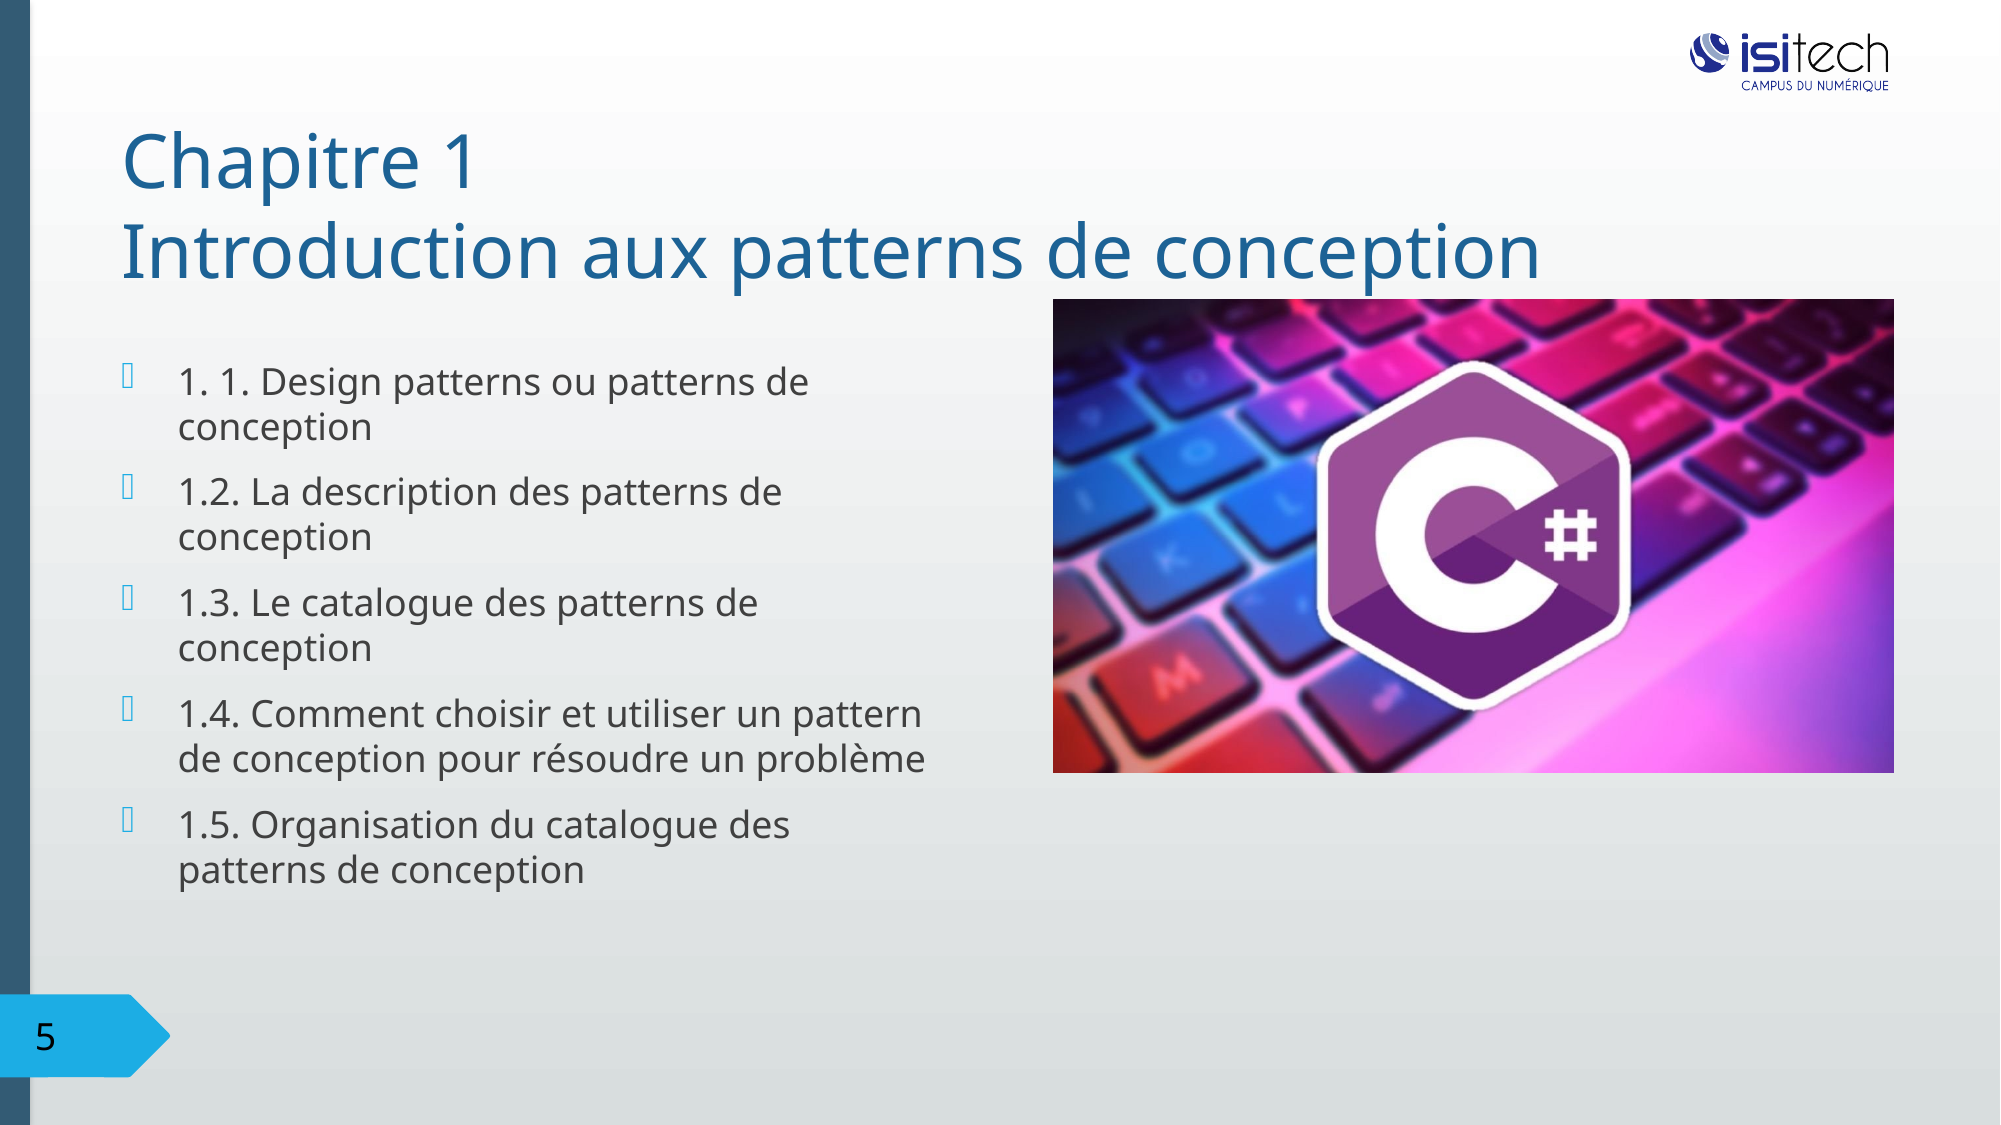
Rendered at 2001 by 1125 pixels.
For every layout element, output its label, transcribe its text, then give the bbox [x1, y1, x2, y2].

title Chapitre 1 Introduction aux patterns de conception [106, 105, 1688, 313]
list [1052, 299, 1894, 773]
slide_number 5 [19, 1006, 148, 1067]
list 1. 1. Design patterns ou patterns de conception 1.2. La description des patterns de conception 1.3. Le catalogue des patterns de conception 1.4. Comment choisir et utiliser un pattern de conception pour résoudre un problème 1.5. Organisation du catalogue des patterns de conception [106, 350, 947, 967]
picture [1690, 33, 1889, 94]
